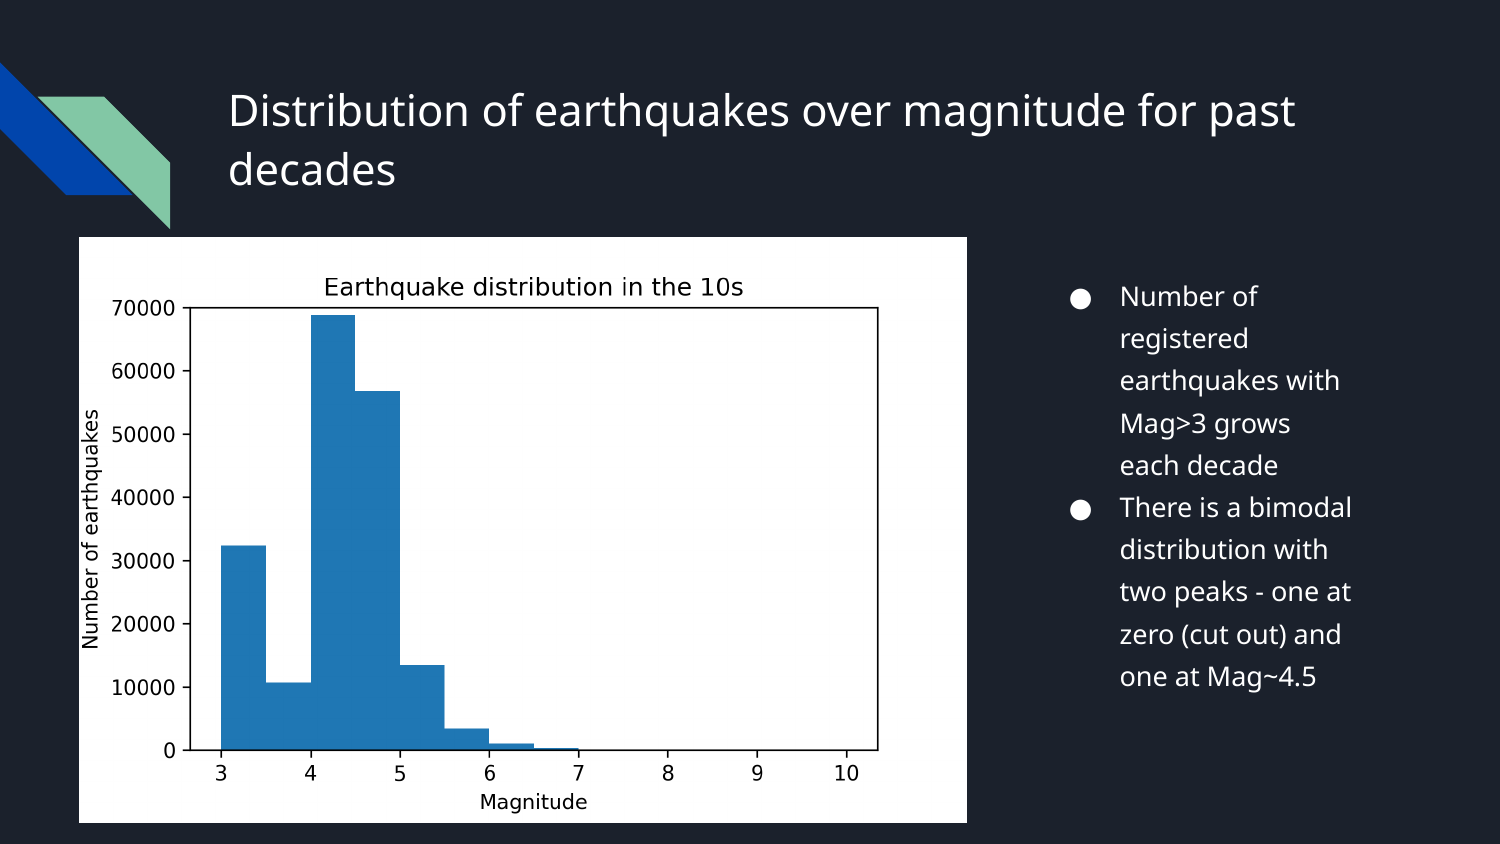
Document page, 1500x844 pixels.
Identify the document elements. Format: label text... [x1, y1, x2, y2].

title Distribution of earthquakes over magnitude for past decades [212, 64, 1368, 215]
picture [79, 237, 967, 824]
list Number of registered earthquakes with Mag>3 grows each decade There is a bimodal distribution with two peaks - one at zero (cut out) and one at Mag~4.5 [1029, 257, 1368, 735]
